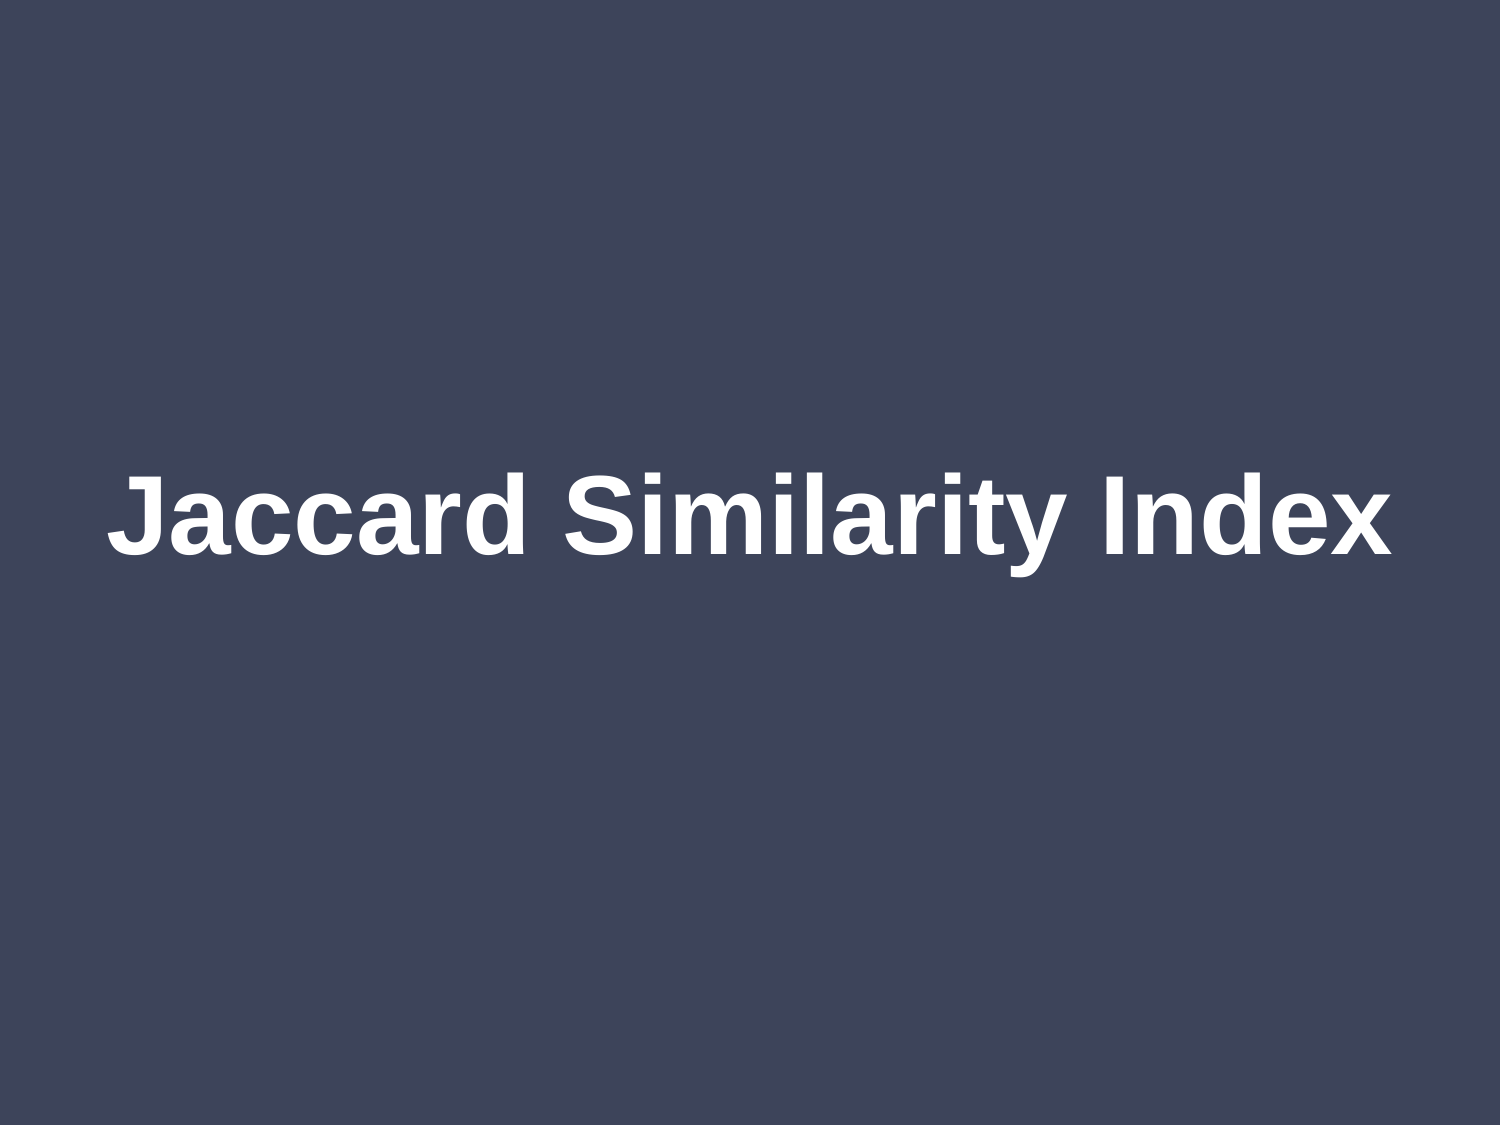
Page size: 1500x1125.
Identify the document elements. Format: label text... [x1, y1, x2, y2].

list Jaccard Similarity Index [40, 441, 1460, 579]
